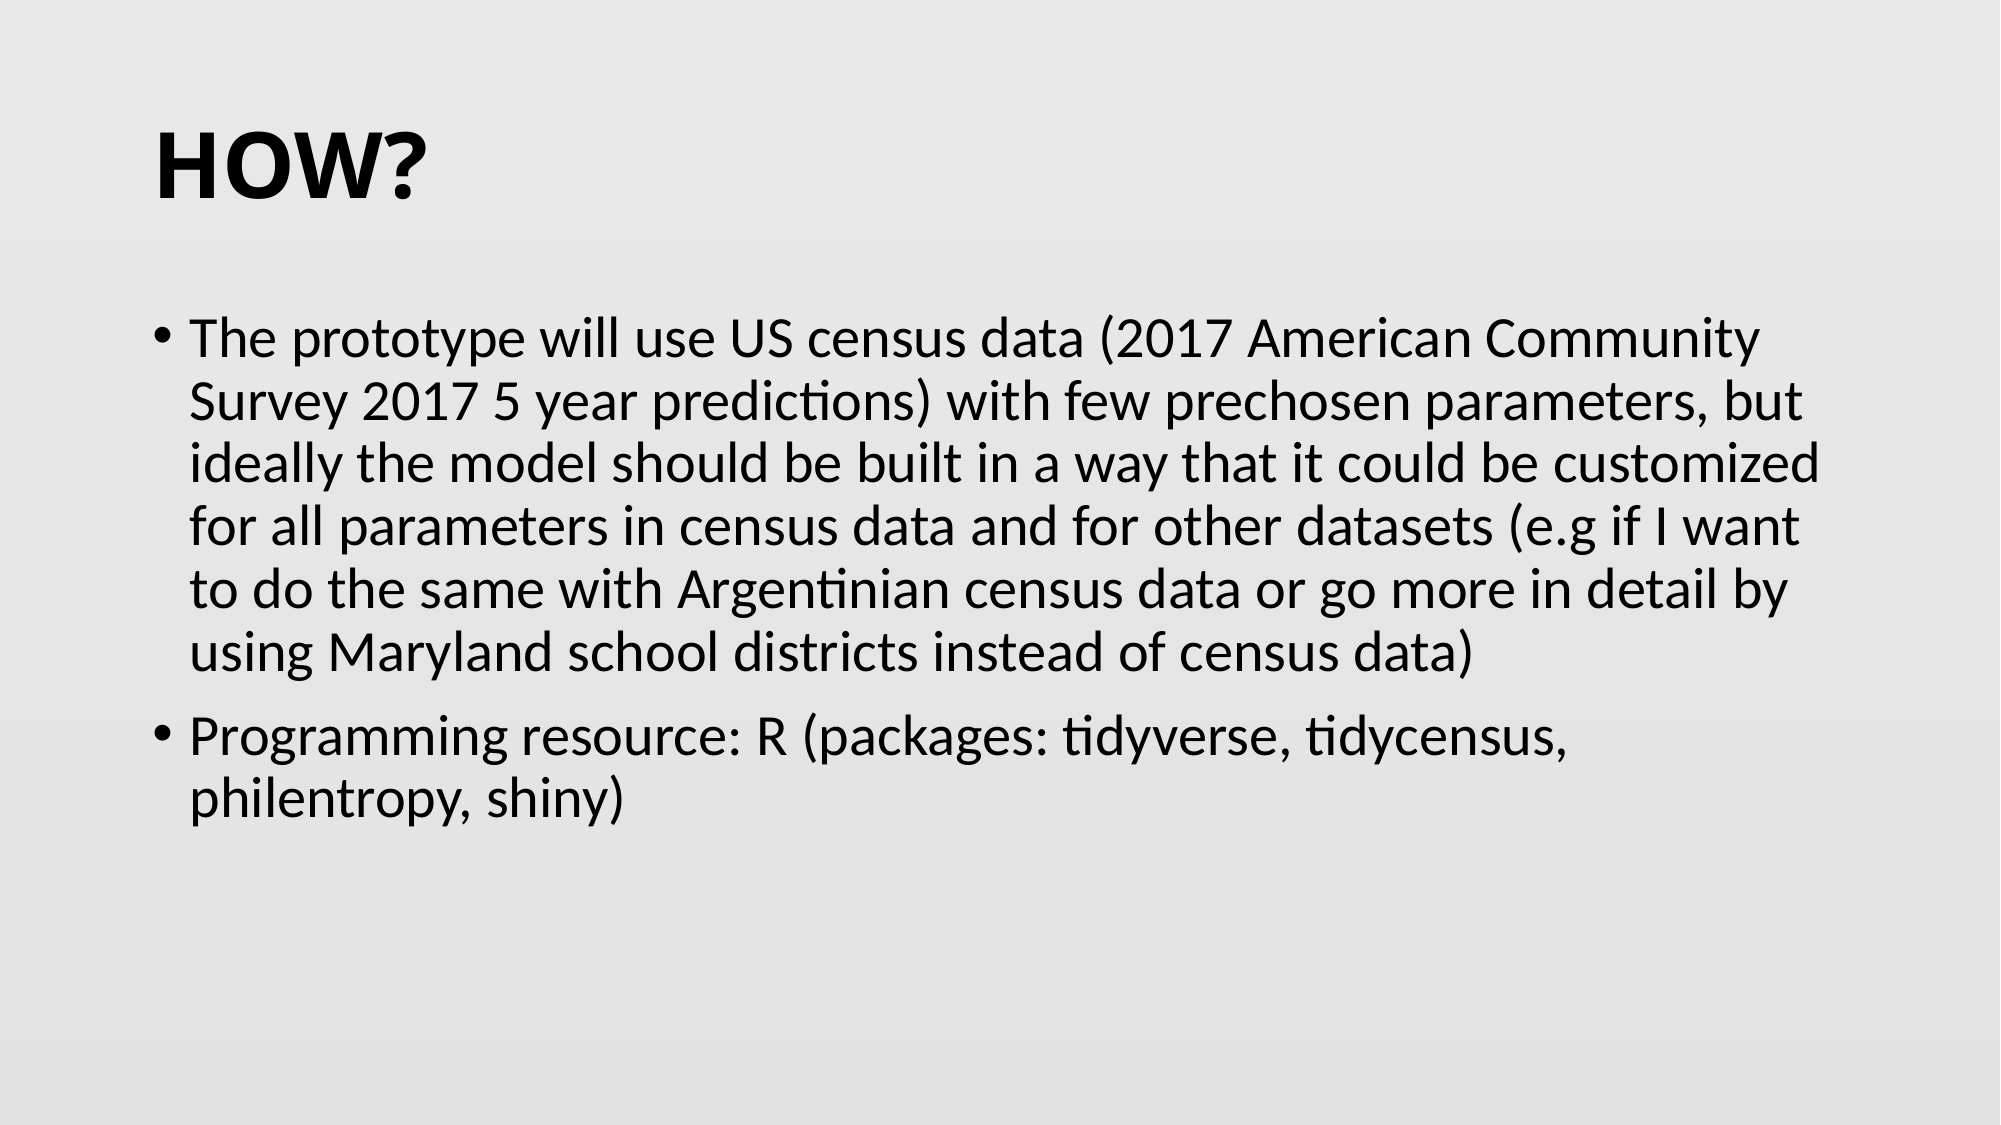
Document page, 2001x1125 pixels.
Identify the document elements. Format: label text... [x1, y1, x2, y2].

title HOW? [137, 59, 1863, 278]
list The prototype will use US census data (2017 American Community Survey 2017 5 year predictions) with few prechosen parameters, but ideally the model should be built in a way that it could be customized for all parameters in census data and for other datasets (e.g if I want to do the same with Argentinian census data or go more in detail by using Maryland school districts instead of census data) Programming resource: R (packages: tidyverse, tidycensus, philentropy, shiny) [137, 299, 1863, 1014]
